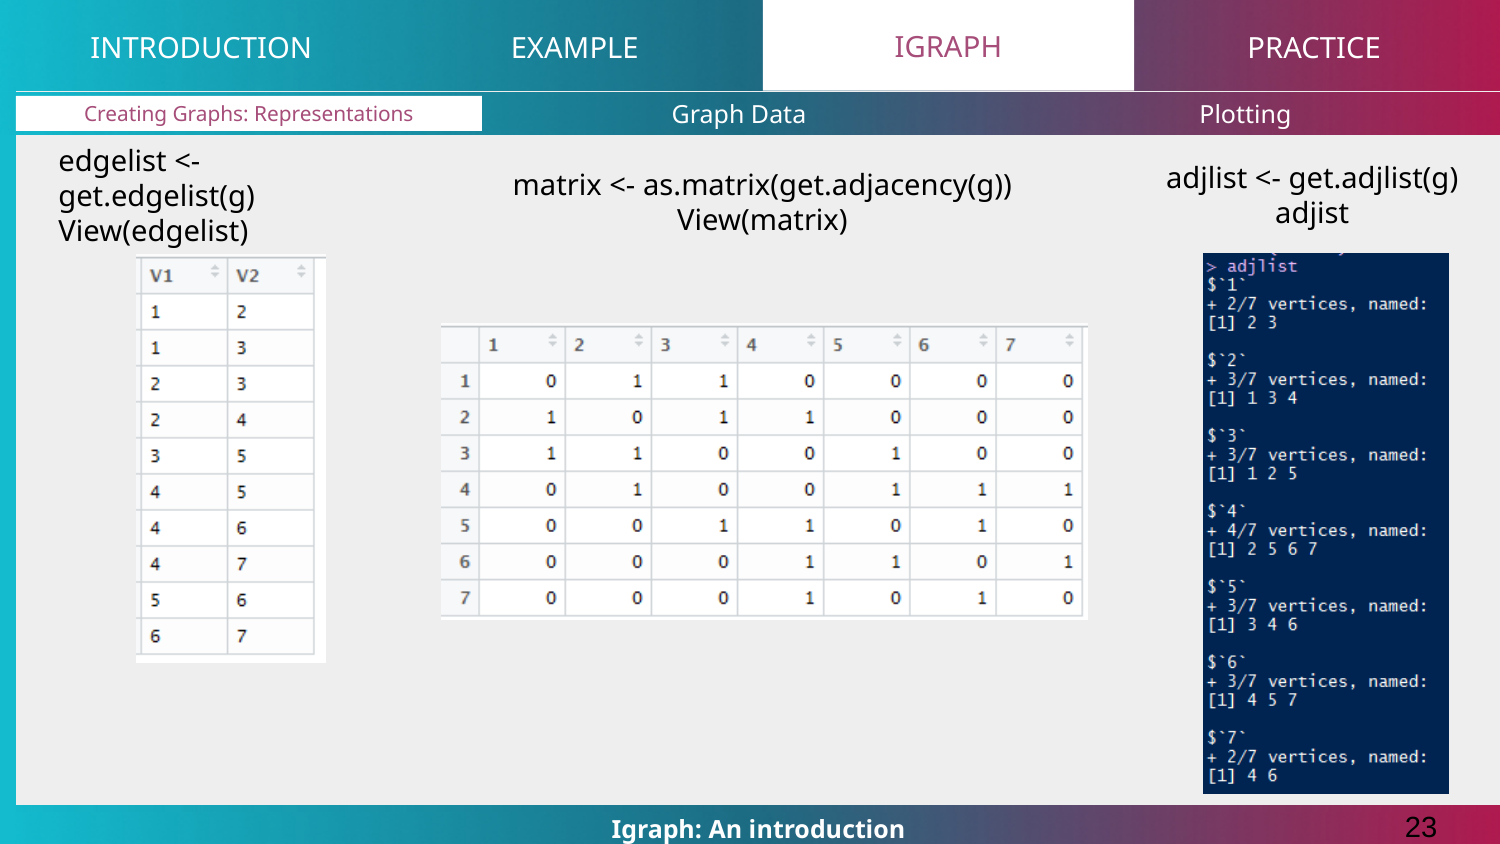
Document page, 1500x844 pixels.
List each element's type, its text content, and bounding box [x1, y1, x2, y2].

text_box EXAMPLE [389, 1, 761, 90]
text_box PRACTICE [1135, 1, 1495, 90]
text_box matrix <- as.matrix(get.adjacency(g)) View(matrix) [481, 159, 1044, 243]
text_box IGRAPH [762, 0, 1135, 90]
text_box INTRODUCTION [15, 1, 387, 90]
text_box edgelist <- get.edgelist(g) View(edgelist) [43, 160, 419, 231]
picture [1135, 0, 1500, 91]
picture [136, 254, 326, 663]
text_box Igraph: An introduction [8, 808, 1500, 844]
picture [0, 0, 1500, 844]
text_box adjlist <- get.adjlist(g) adjist [1150, 158, 1475, 230]
picture [1203, 253, 1449, 795]
picture [441, 323, 1088, 620]
